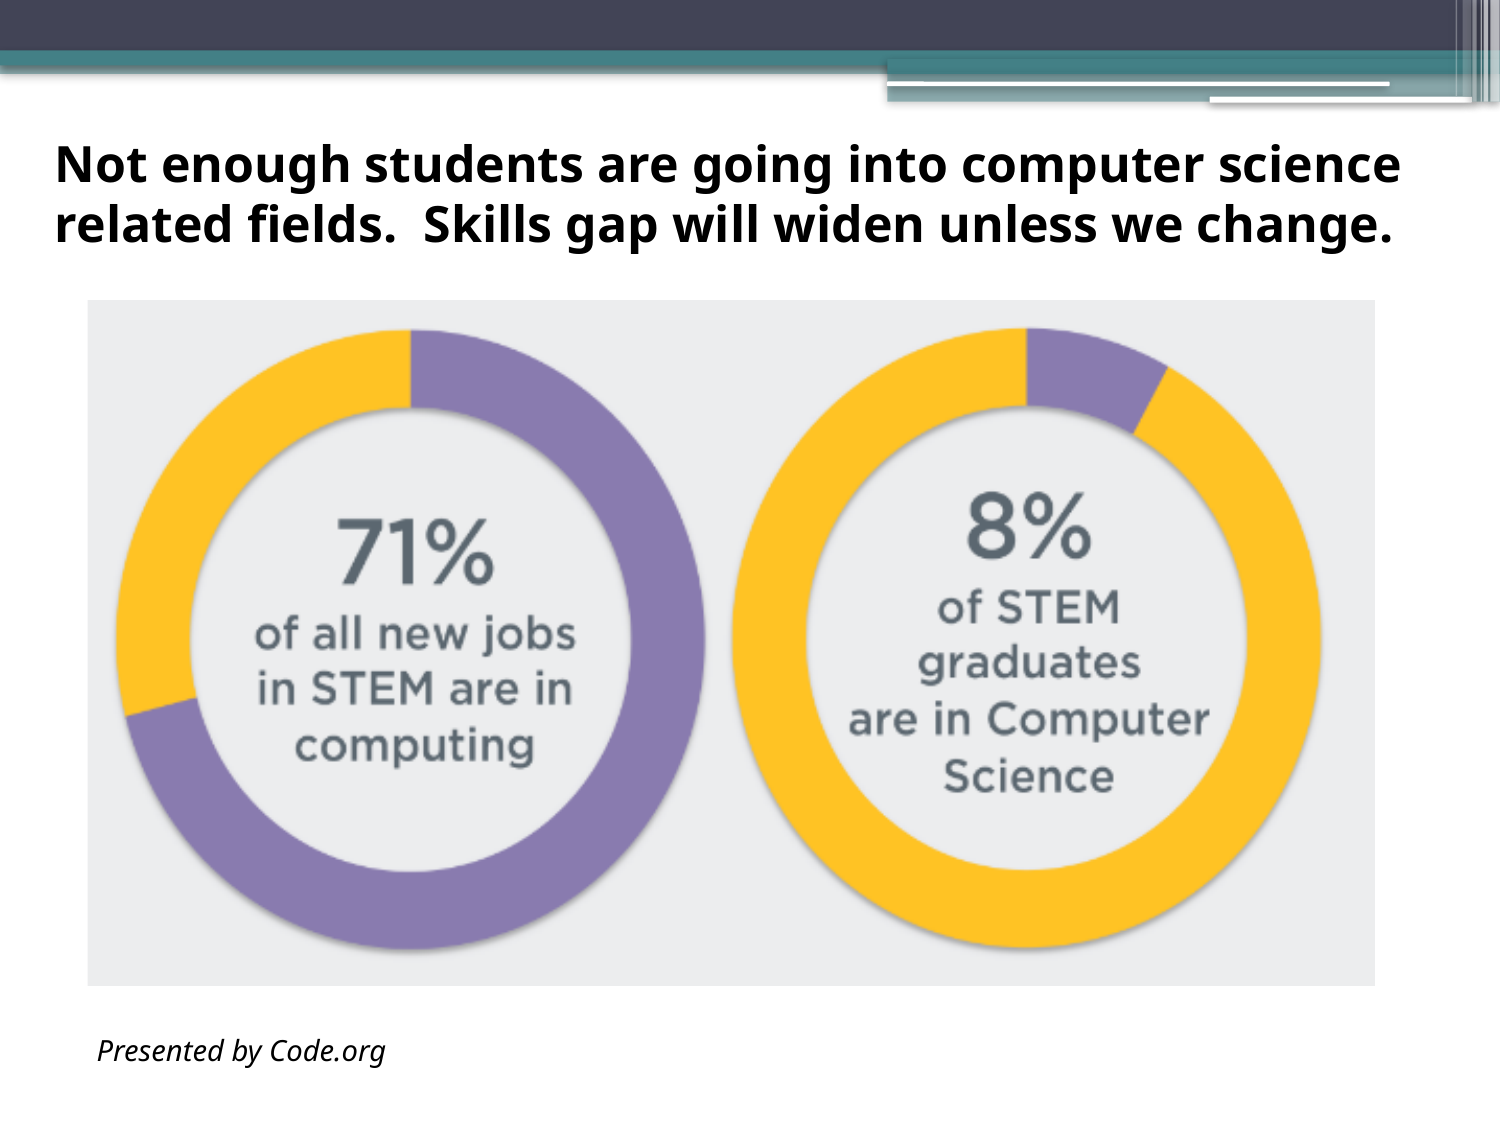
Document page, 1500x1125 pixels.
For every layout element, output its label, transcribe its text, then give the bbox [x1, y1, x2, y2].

text_box Presented by Code.org [81, 1024, 402, 1075]
text_box Not enough students are going into computer science related fields. Skills gap will widen unless we change. [40, 124, 1430, 260]
picture [87, 299, 1376, 986]
